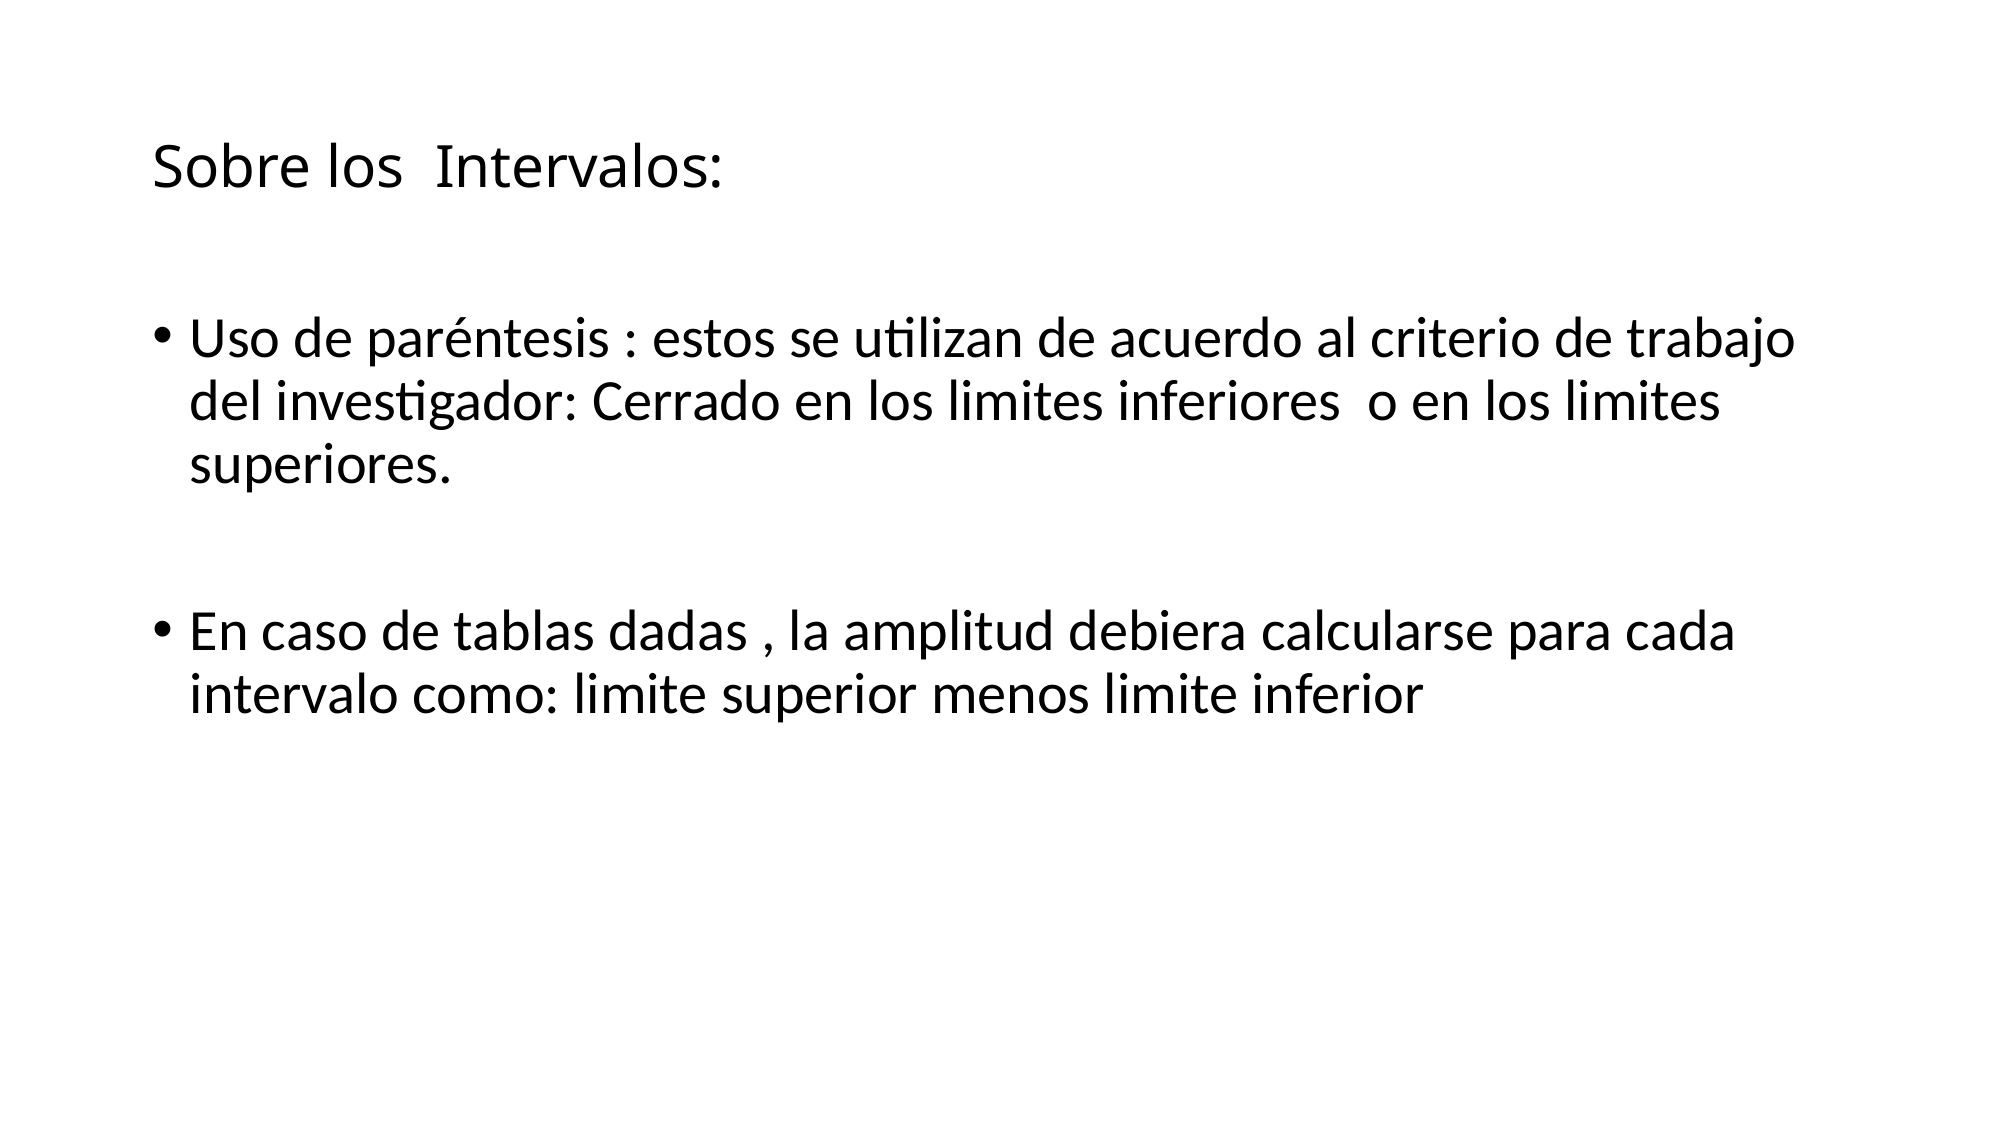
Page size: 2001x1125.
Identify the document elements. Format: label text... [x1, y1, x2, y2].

title Sobre los Intervalos: [137, 59, 1863, 278]
list Uso de paréntesis : estos se utilizan de acuerdo al criterio de trabajo del investigador: Cerrado en los limites inferiores o en los limites superiores. En caso de tablas dadas , la amplitud debiera calcularse para cada intervalo como: limite superior menos limite inferior [137, 299, 1863, 1014]
